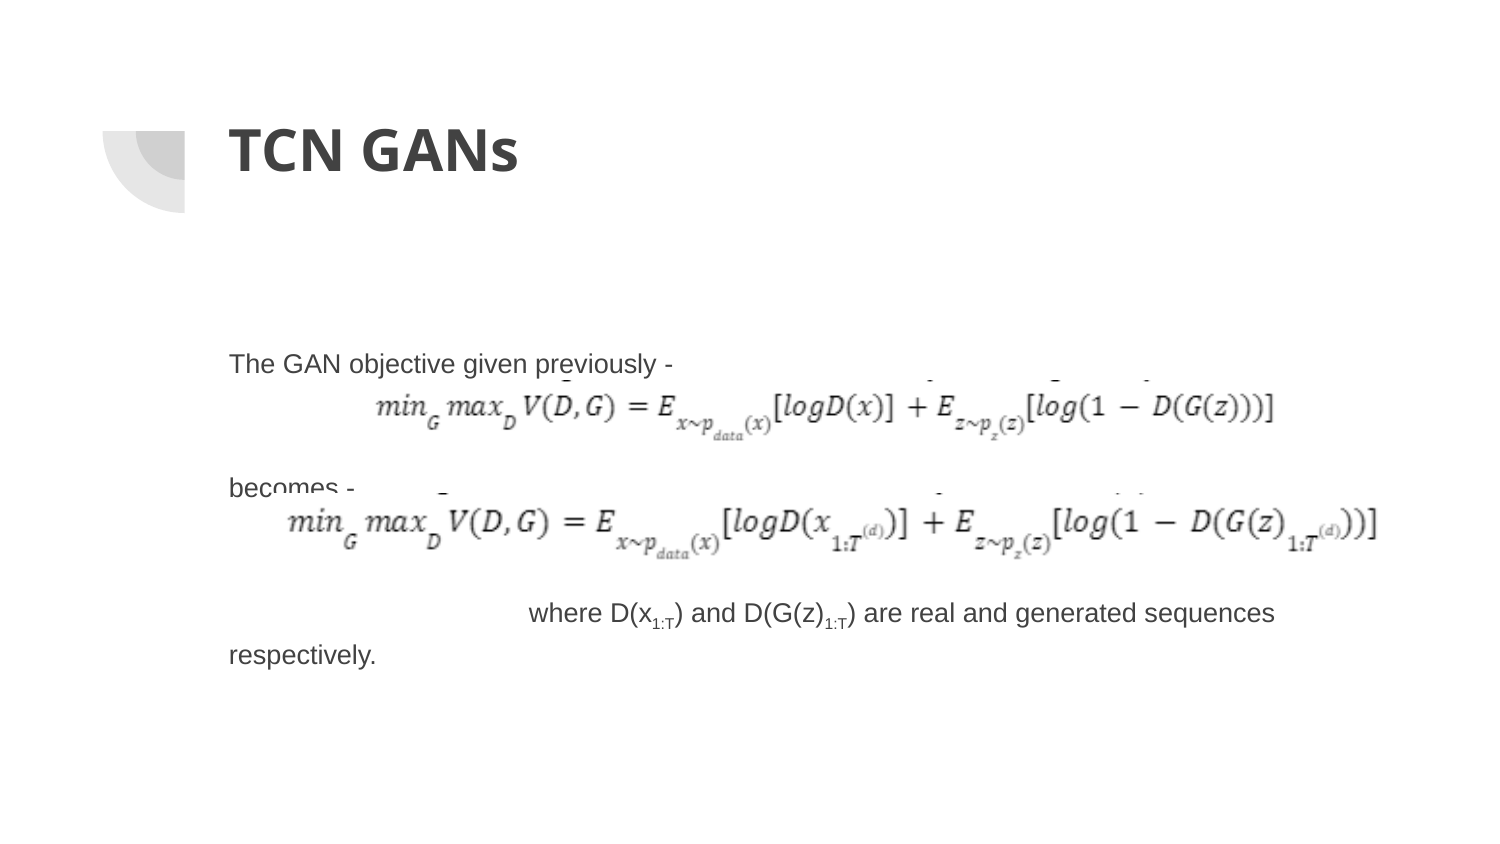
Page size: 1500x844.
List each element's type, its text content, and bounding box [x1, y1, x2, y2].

picture [366, 380, 1306, 464]
list The GAN objective given previously - becomes - where D(x1:T) and D(G(z)1:T) are real and generated sequences respectively. [213, 326, 1368, 744]
picture [273, 493, 1399, 577]
title TCN GANs [213, 98, 1368, 263]
